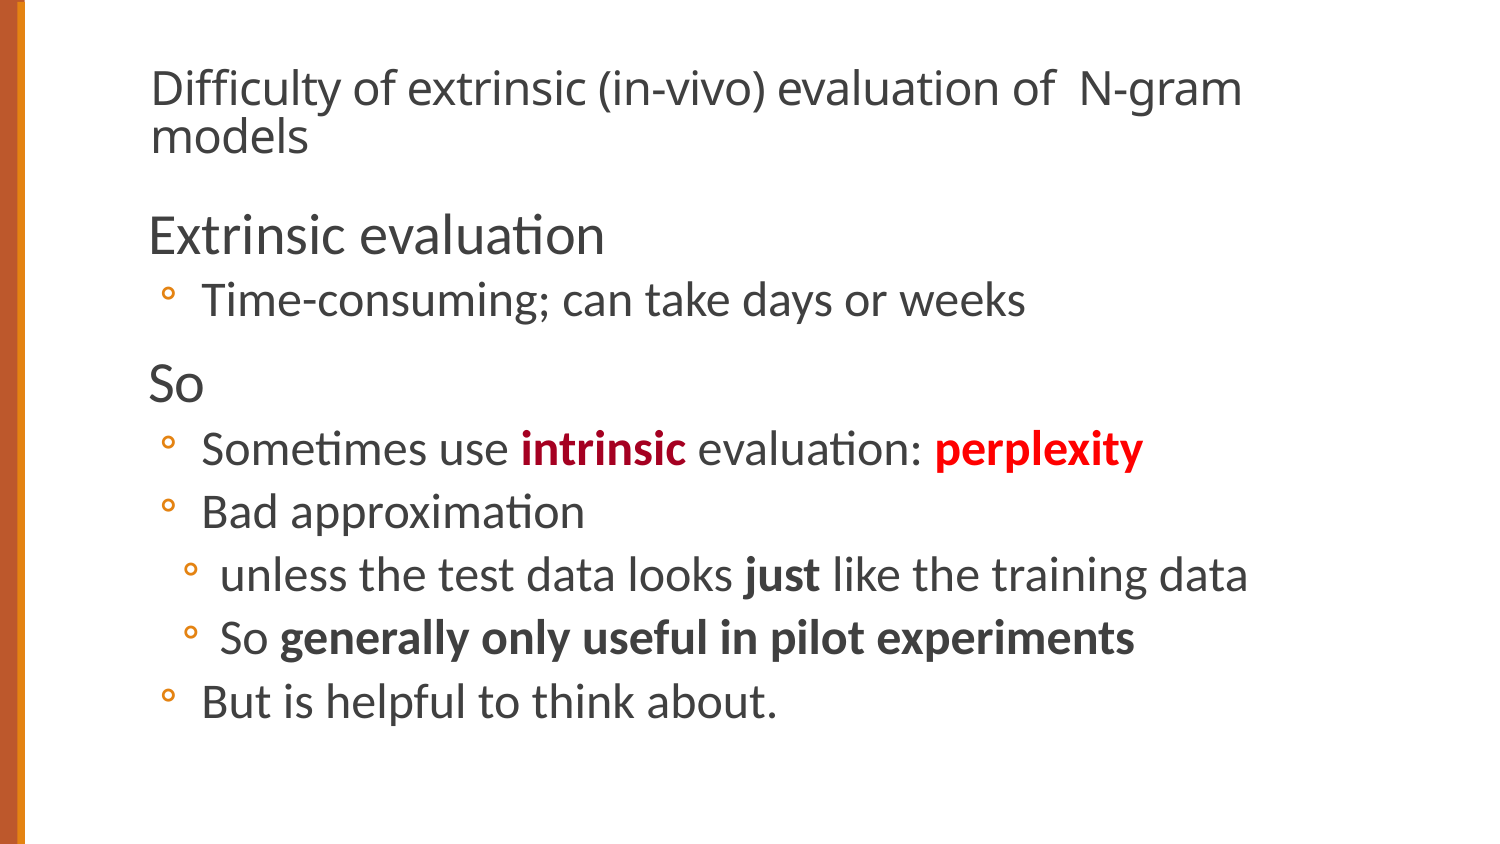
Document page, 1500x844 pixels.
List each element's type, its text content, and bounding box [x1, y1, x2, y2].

title Difficulty of extrinsic (in-vivo) evaluation of N-gram models [135, 59, 1338, 171]
list Extrinsic evaluation Time-consuming; can take days or weeks So Sometimes use intrinsic evaluation: perplexity Bad approximation unless the test data looks just like the training data So generally only useful in pilot experiments But is helpful to think about. [135, 196, 1373, 760]
